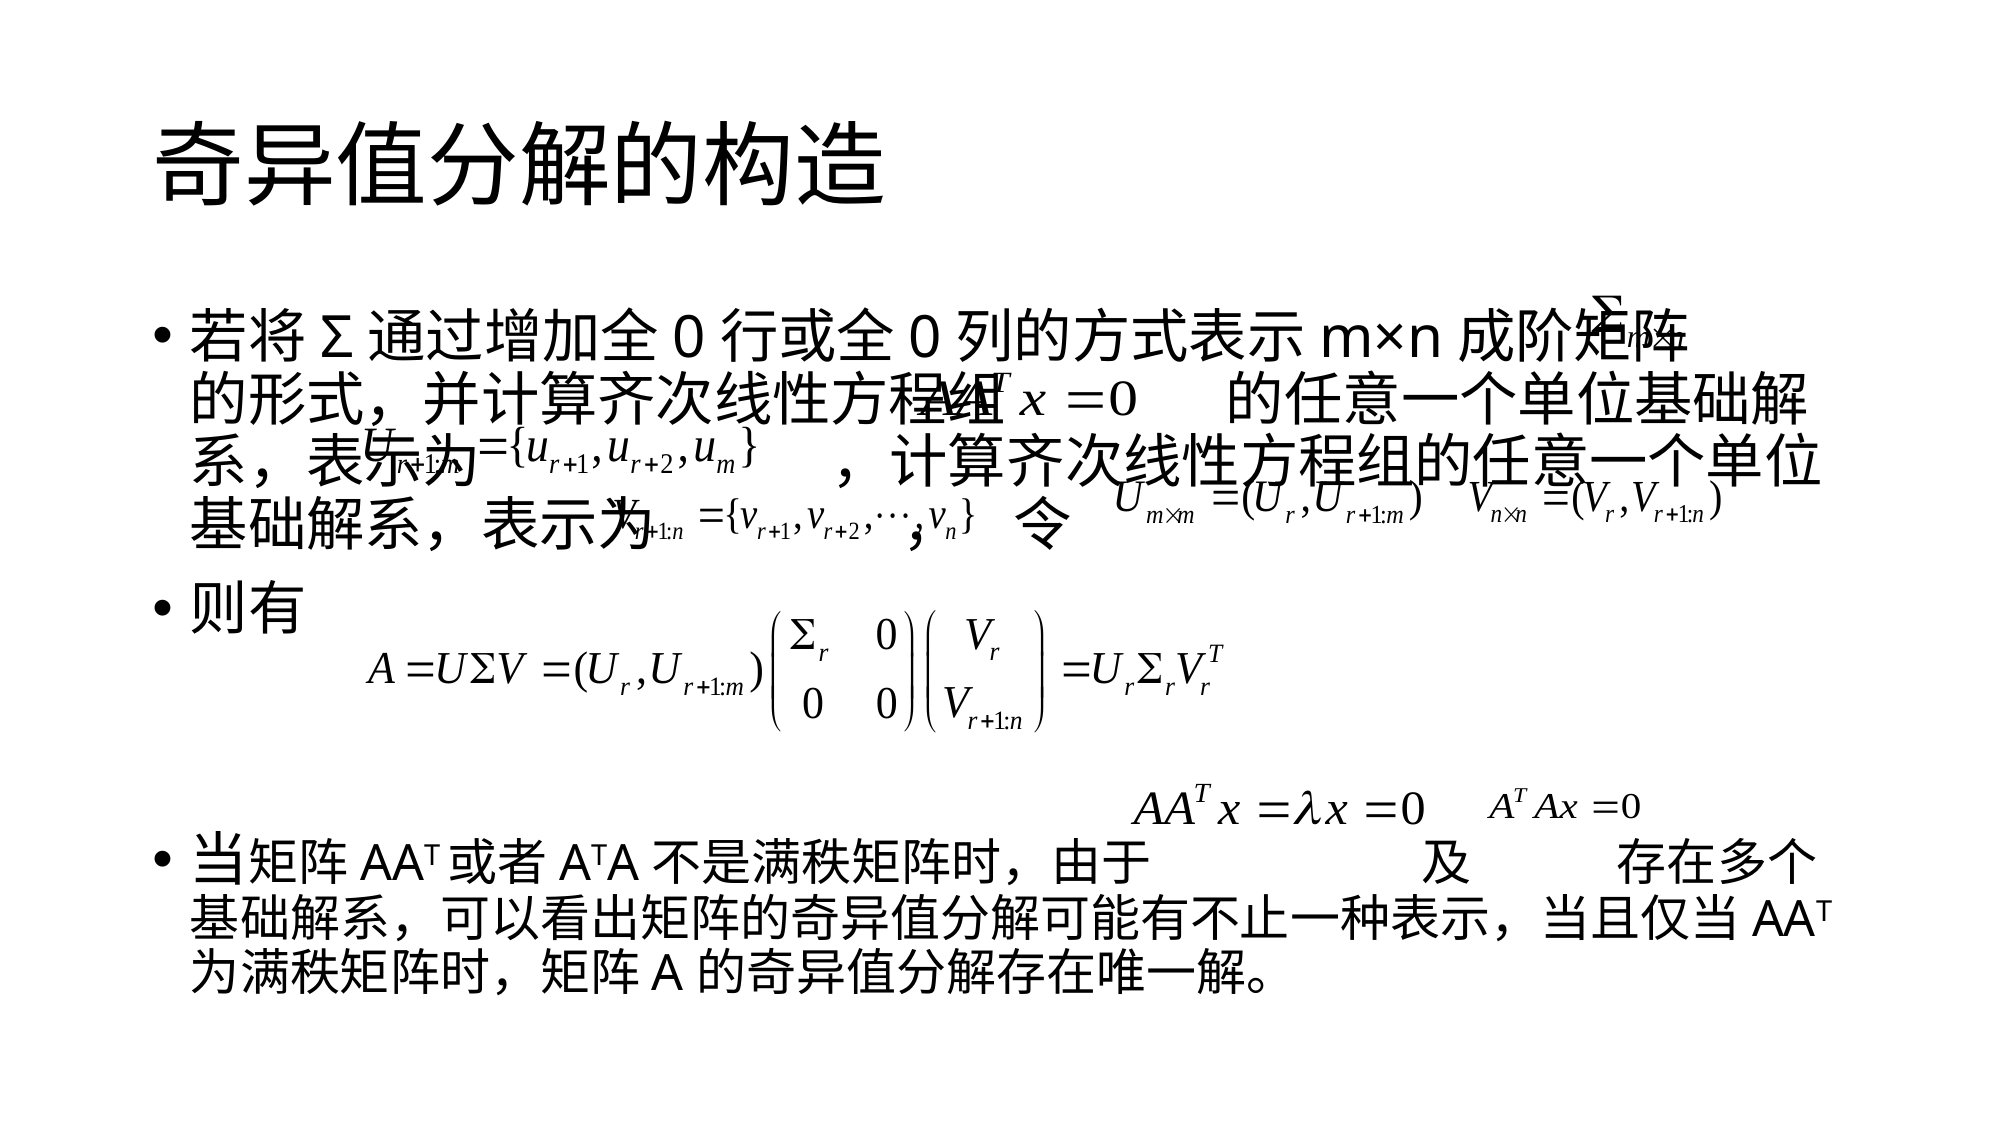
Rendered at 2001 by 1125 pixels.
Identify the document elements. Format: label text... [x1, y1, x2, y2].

title 奇异值分解的构造 [137, 59, 1863, 278]
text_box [610, 485, 982, 550]
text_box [1122, 768, 1432, 837]
list 若将Σ通过增加全0行或全0列的方式表示m×n成阶矩阵 的形式，并计算齐次线性方程组 的任意一个单位基础解系，表示为 ，计算齐次线性方程组的任意一个单位基础解系，表示为 ， 令 则有 当矩阵AAT或者ATA不是满秩矩阵时，由于 及 存在多个基础解系，可以看出矩阵的奇异值分解可能有不止一种表示，当且仅当AAT为满秩矩阵时，矩阵A的奇异值分解存在唯一解。 [137, 299, 1863, 1014]
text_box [1110, 466, 1432, 534]
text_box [1479, 776, 1648, 829]
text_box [906, 360, 1149, 429]
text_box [357, 411, 765, 486]
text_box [357, 599, 1234, 745]
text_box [1465, 466, 1730, 534]
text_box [1583, 277, 1696, 361]
